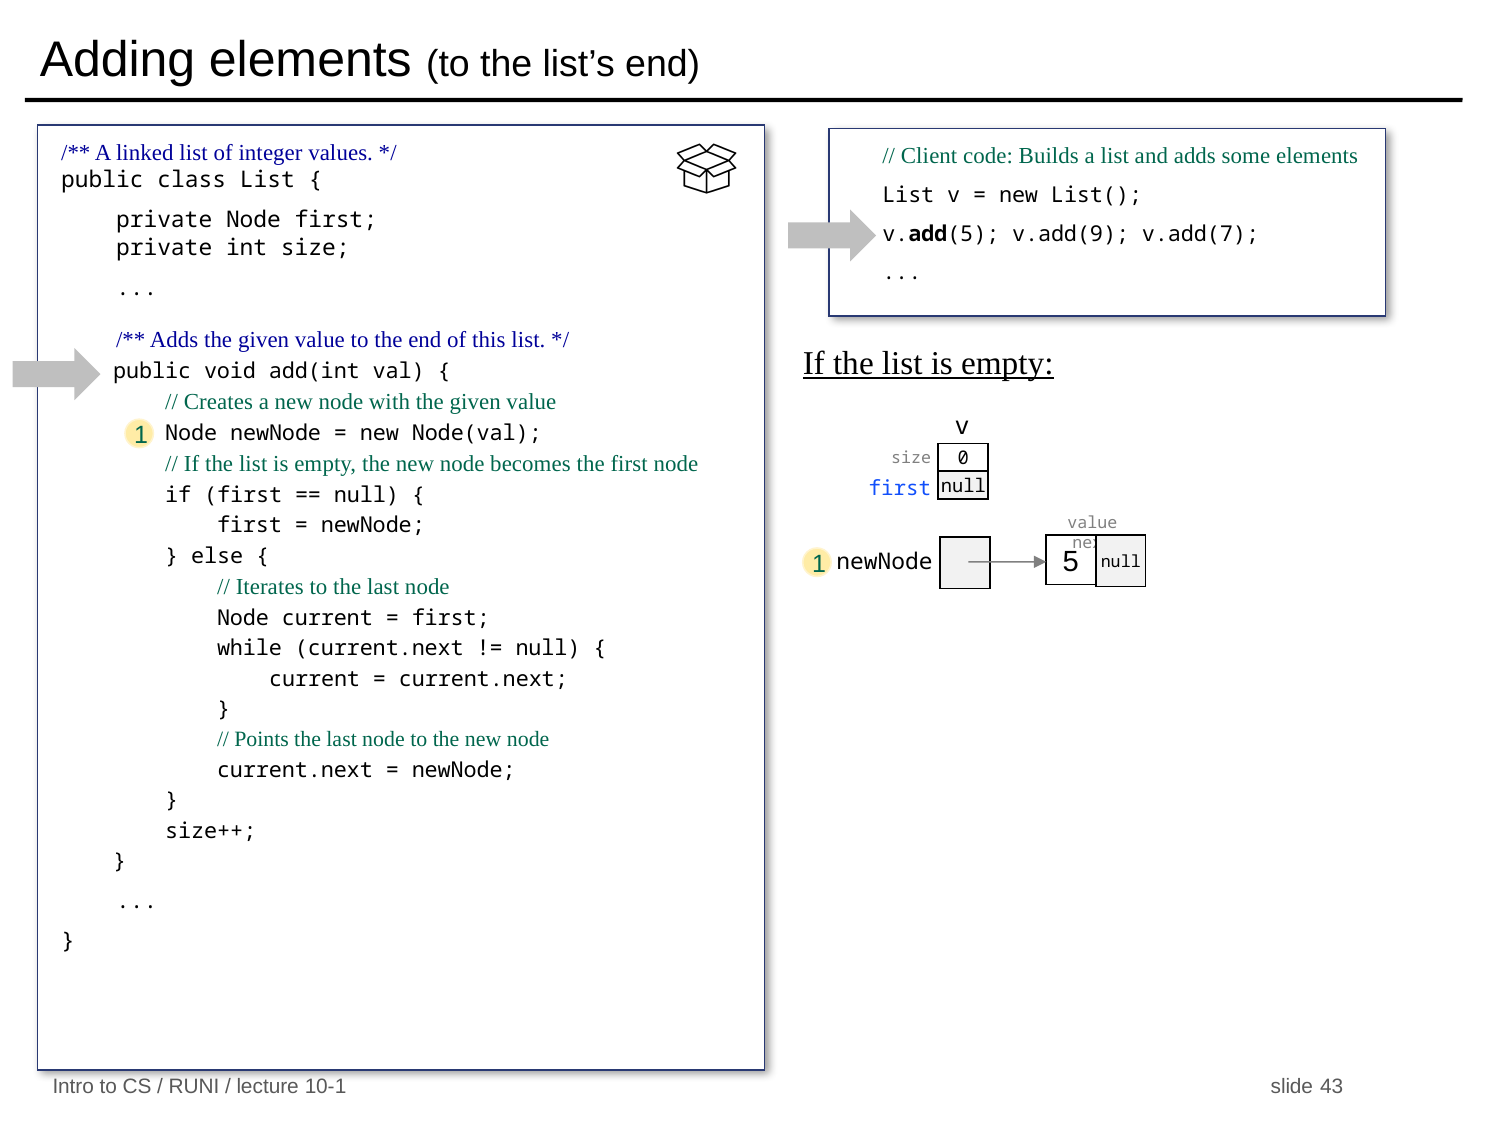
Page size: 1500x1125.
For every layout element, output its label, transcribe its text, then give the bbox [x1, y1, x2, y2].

text_box // Client code: Builds a list and adds some elements List v = new List(); v.add(5); v.add(9); v.add(7); ... [829, 128, 1386, 316]
text_box 1 [124, 419, 154, 448]
title Adding elements (to the list’s end) [24, 12, 1463, 100]
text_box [863, 407, 989, 505]
picture [674, 136, 739, 201]
text_box /** A linked list of integer values. */ public class List { private Node first; private int size; ... /** Adds the given value to the end of this list. */ public void add(int val) { // Creates a new node with the given value Node newNode = new Node(val); // If the list is empty, the new node becomes the first node if (first == null) { first = newNode; } else { // Iterates to the last node Node current = first; while (current.next != null) { current = current.next; } // Points the last node to the new node current.next = newNode; } size++; } ... } [37, 125, 765, 1071]
text_box If the list is empty: [788, 334, 1192, 389]
text_box [12, 348, 101, 401]
text_box [788, 209, 877, 262]
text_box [802, 504, 1154, 589]
